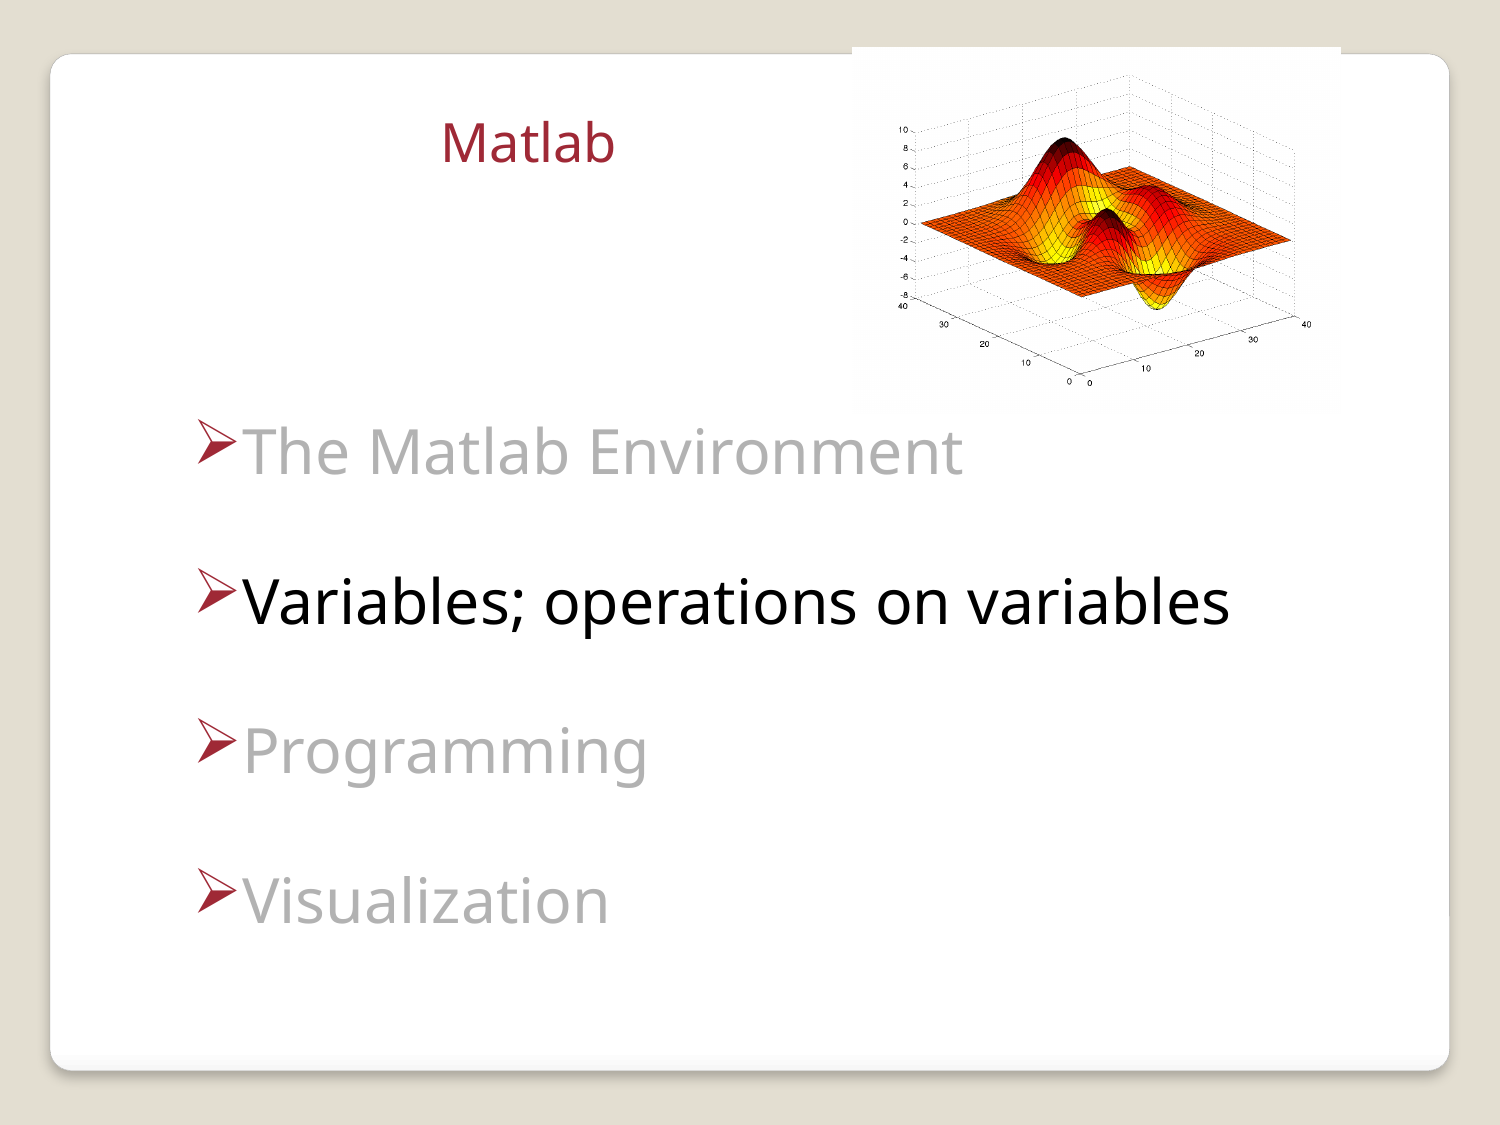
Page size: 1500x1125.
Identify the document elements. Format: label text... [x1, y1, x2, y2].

text_box Matlab [425, 100, 633, 181]
text_box The Matlab Environment Variables; operations on variables Programming Visualization [177, 404, 1248, 944]
picture [852, 47, 1341, 414]
